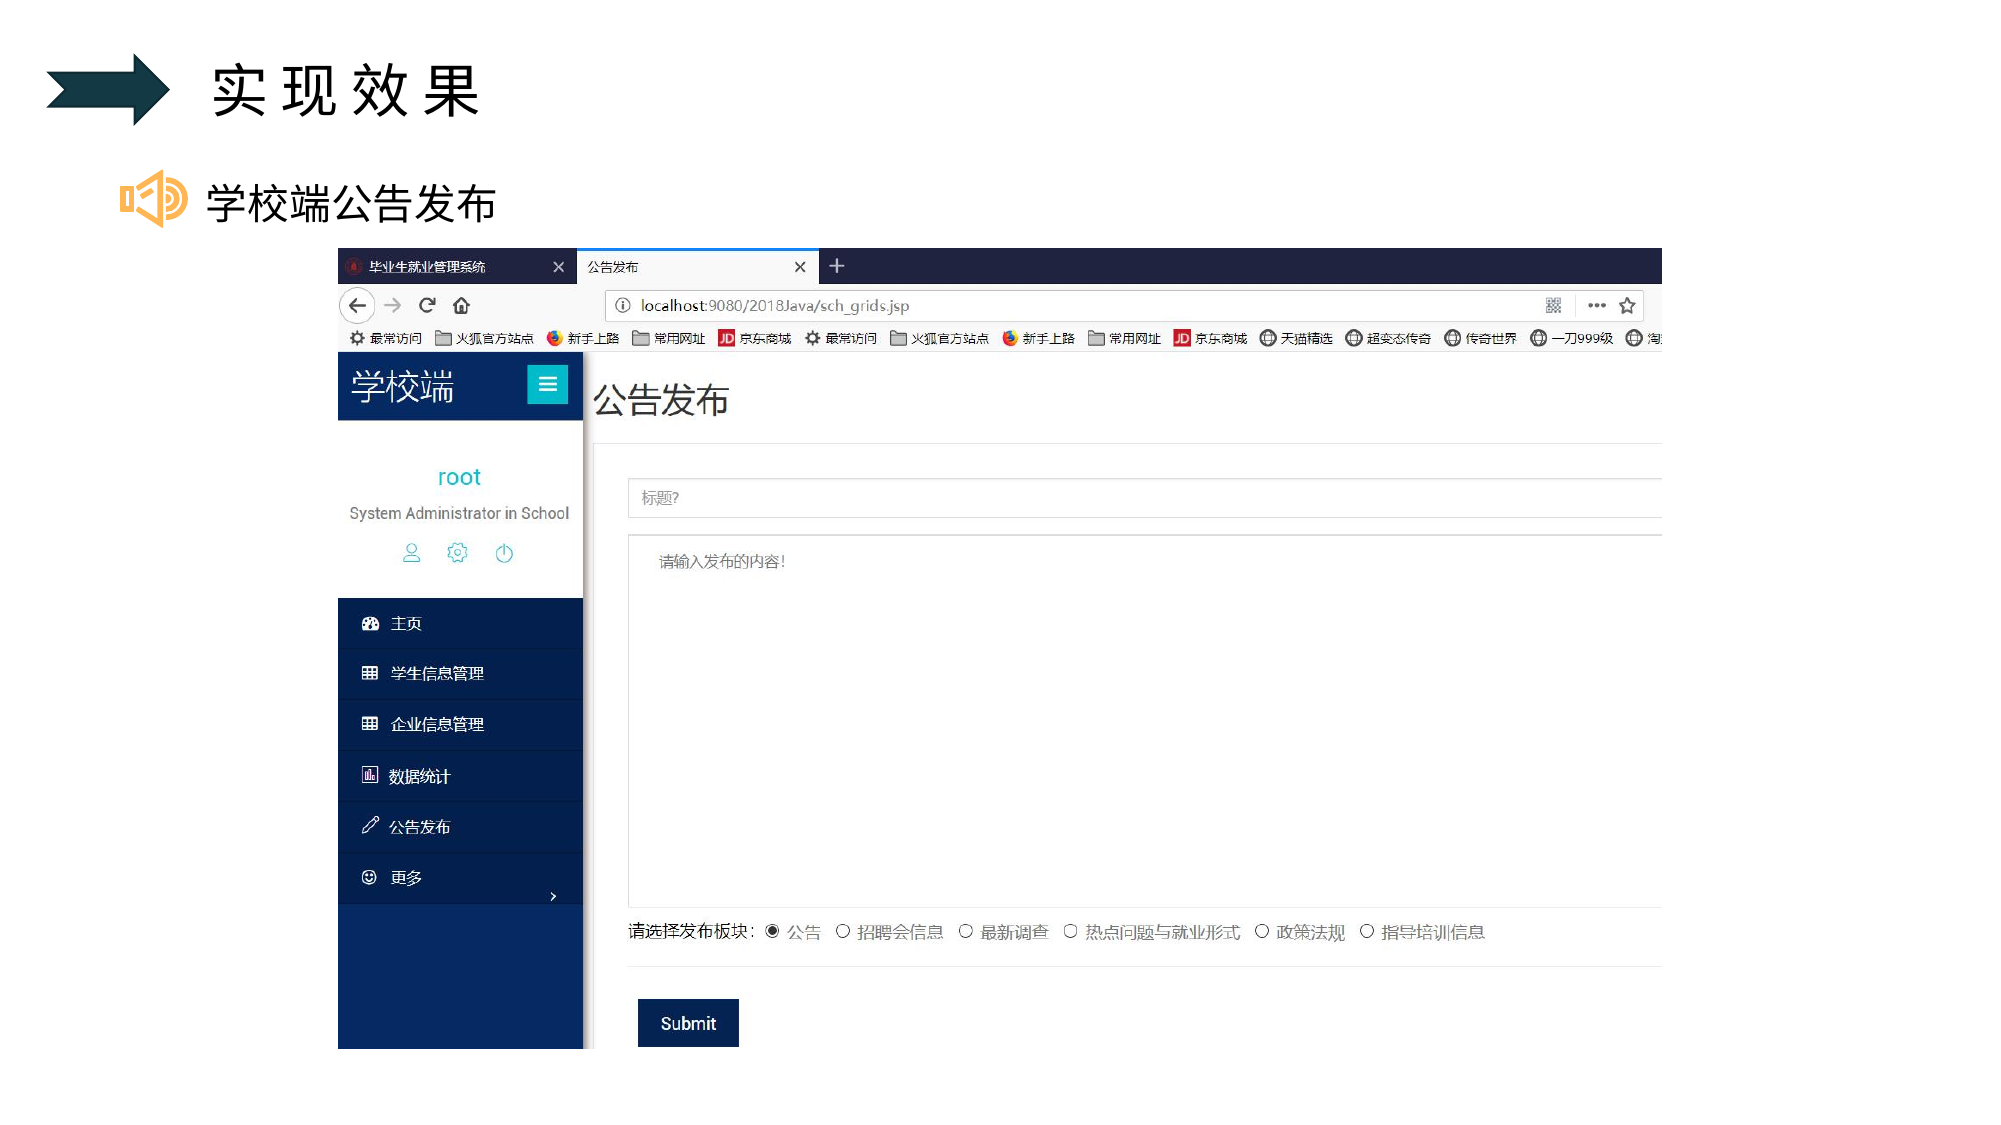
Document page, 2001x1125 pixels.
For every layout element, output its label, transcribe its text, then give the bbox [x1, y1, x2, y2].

text_box [46, 53, 170, 126]
text_box 学校端公告发布 [191, 170, 735, 235]
picture [338, 248, 1662, 1049]
text_box 实现效果 [195, 46, 791, 132]
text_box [121, 170, 188, 228]
